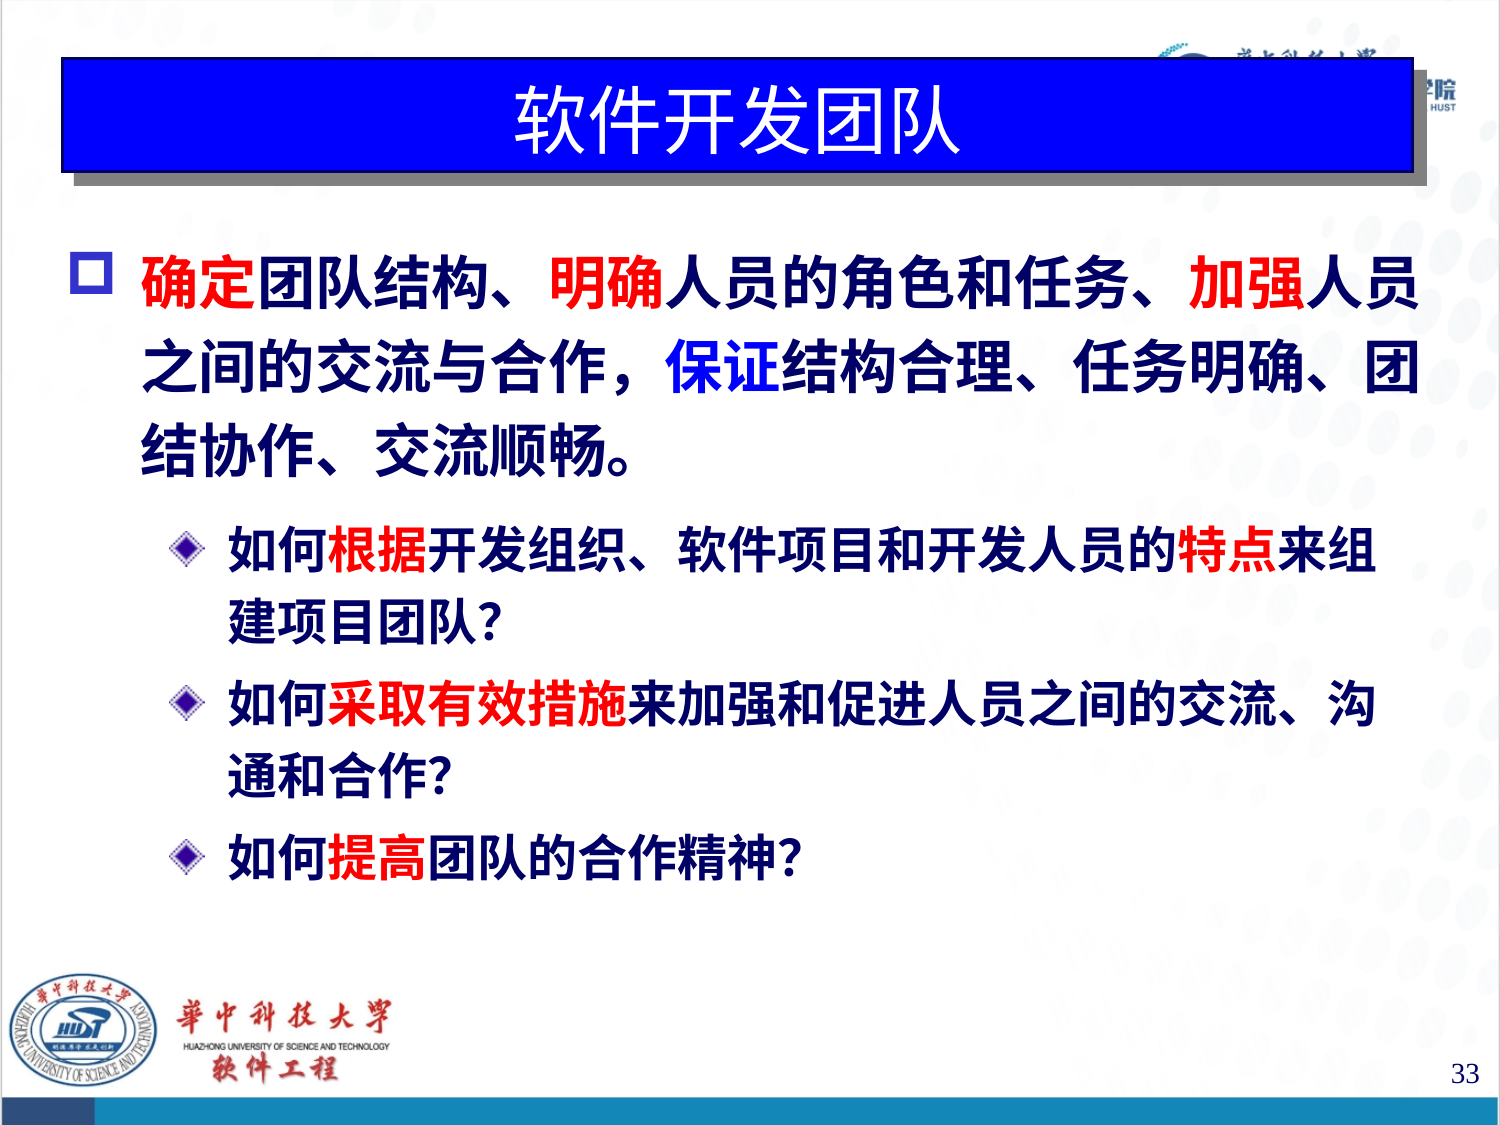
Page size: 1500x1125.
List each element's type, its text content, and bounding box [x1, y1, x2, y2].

slide_number 33 [1145, 1046, 1496, 1090]
list 确定团队结构、明确人员的角色和任务、加强人员之间的交流与合作，保证结构合理、任务明确、团结协作、交流顺畅。 如何根据开发组织、软件项目和开发人员的特点来组建项目团队？ 如何采取有效措施来加强和促进人员之间的交流、沟通和合作？ 如何提高团队的合作精神？ [50, 224, 1440, 899]
picture [0, 0, 1500, 1125]
title 软件开发团队 [61, 57, 1414, 173]
